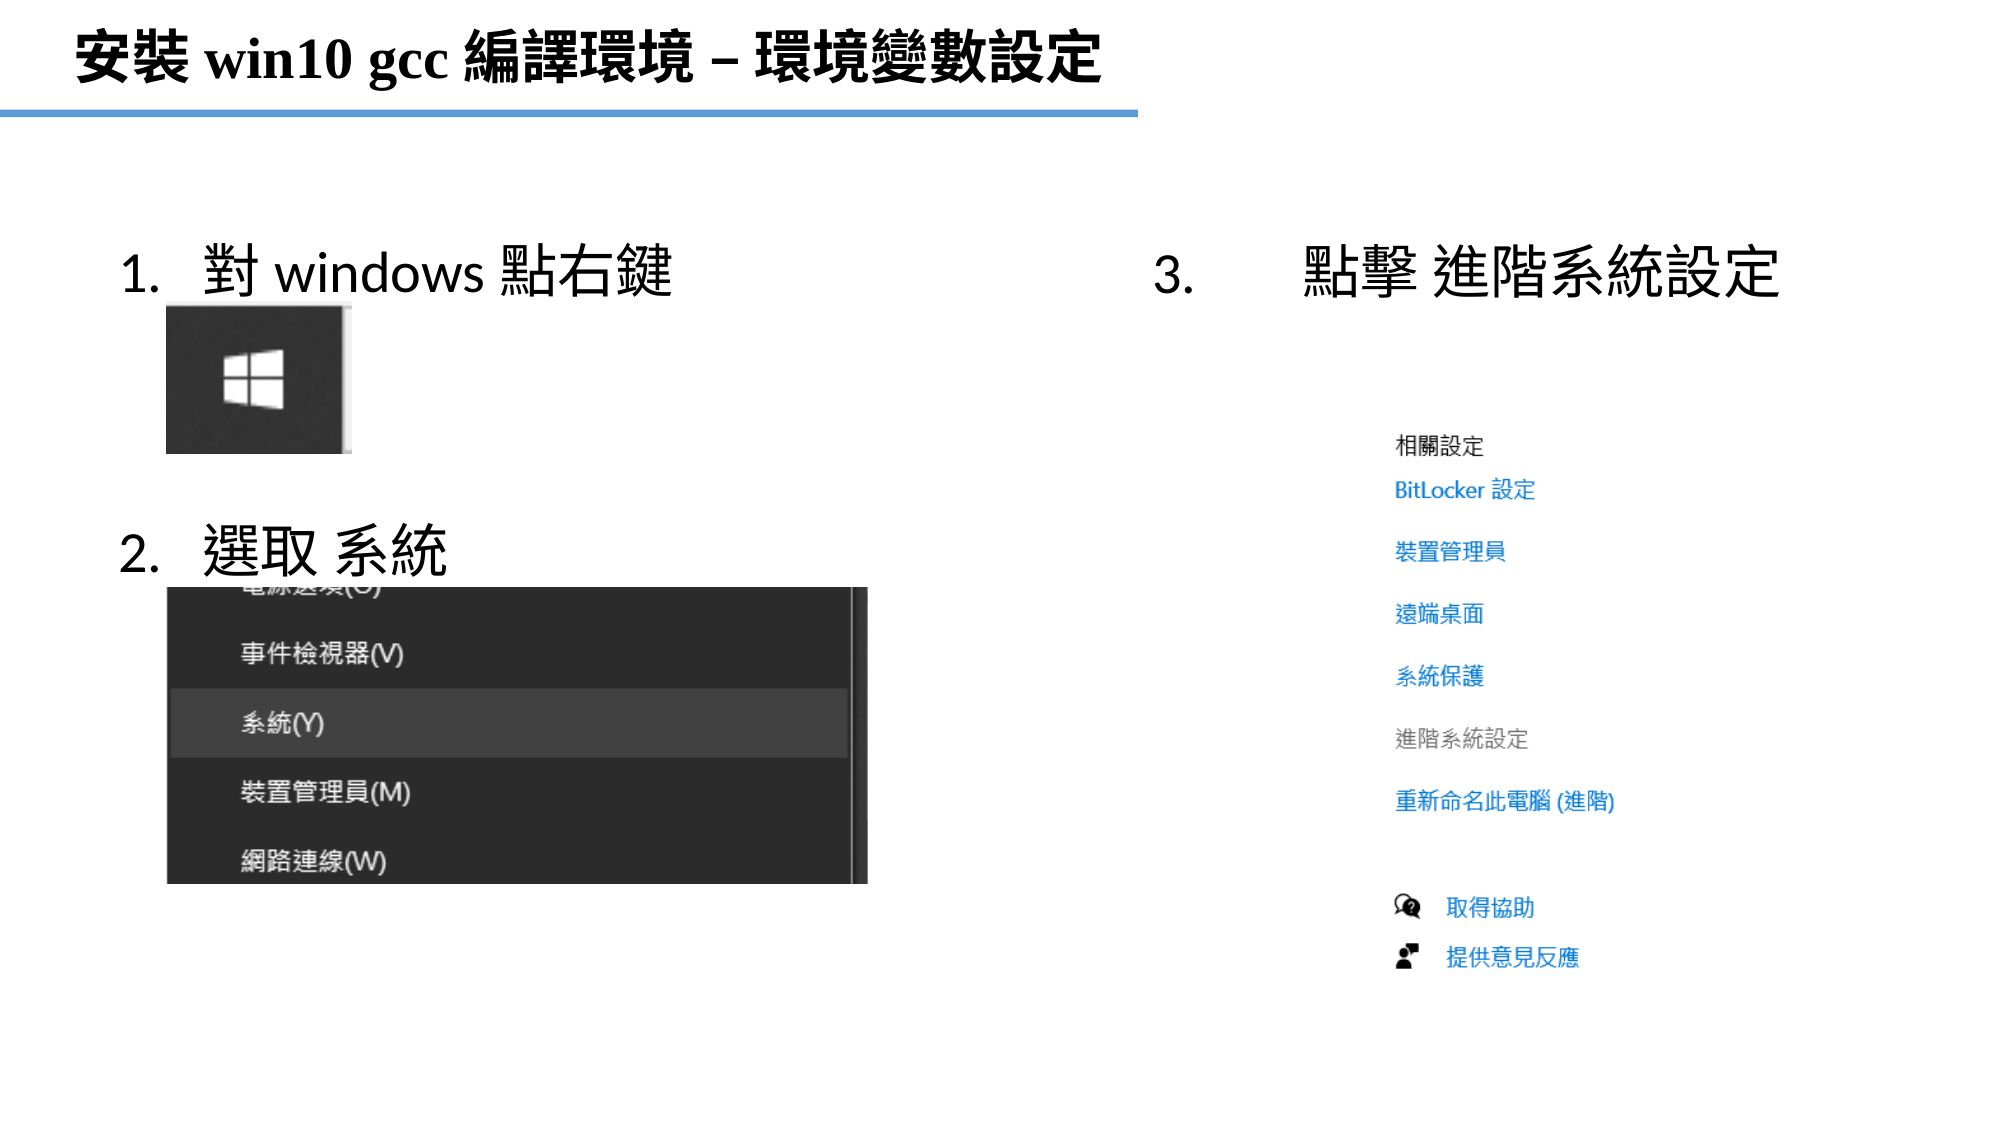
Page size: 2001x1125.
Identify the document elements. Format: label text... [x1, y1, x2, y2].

picture [166, 587, 868, 884]
text_box [0, 109, 1139, 118]
text_box 對windows點右鍵 選取 系統 [103, 226, 1103, 592]
text_box 安裝win10 gcc編譯環境 – 環境變數設定 [59, 12, 1119, 98]
picture [1251, 334, 1746, 1091]
picture [166, 301, 352, 454]
text_box 3. 點擊 進階系統設定 [1137, 227, 1855, 313]
